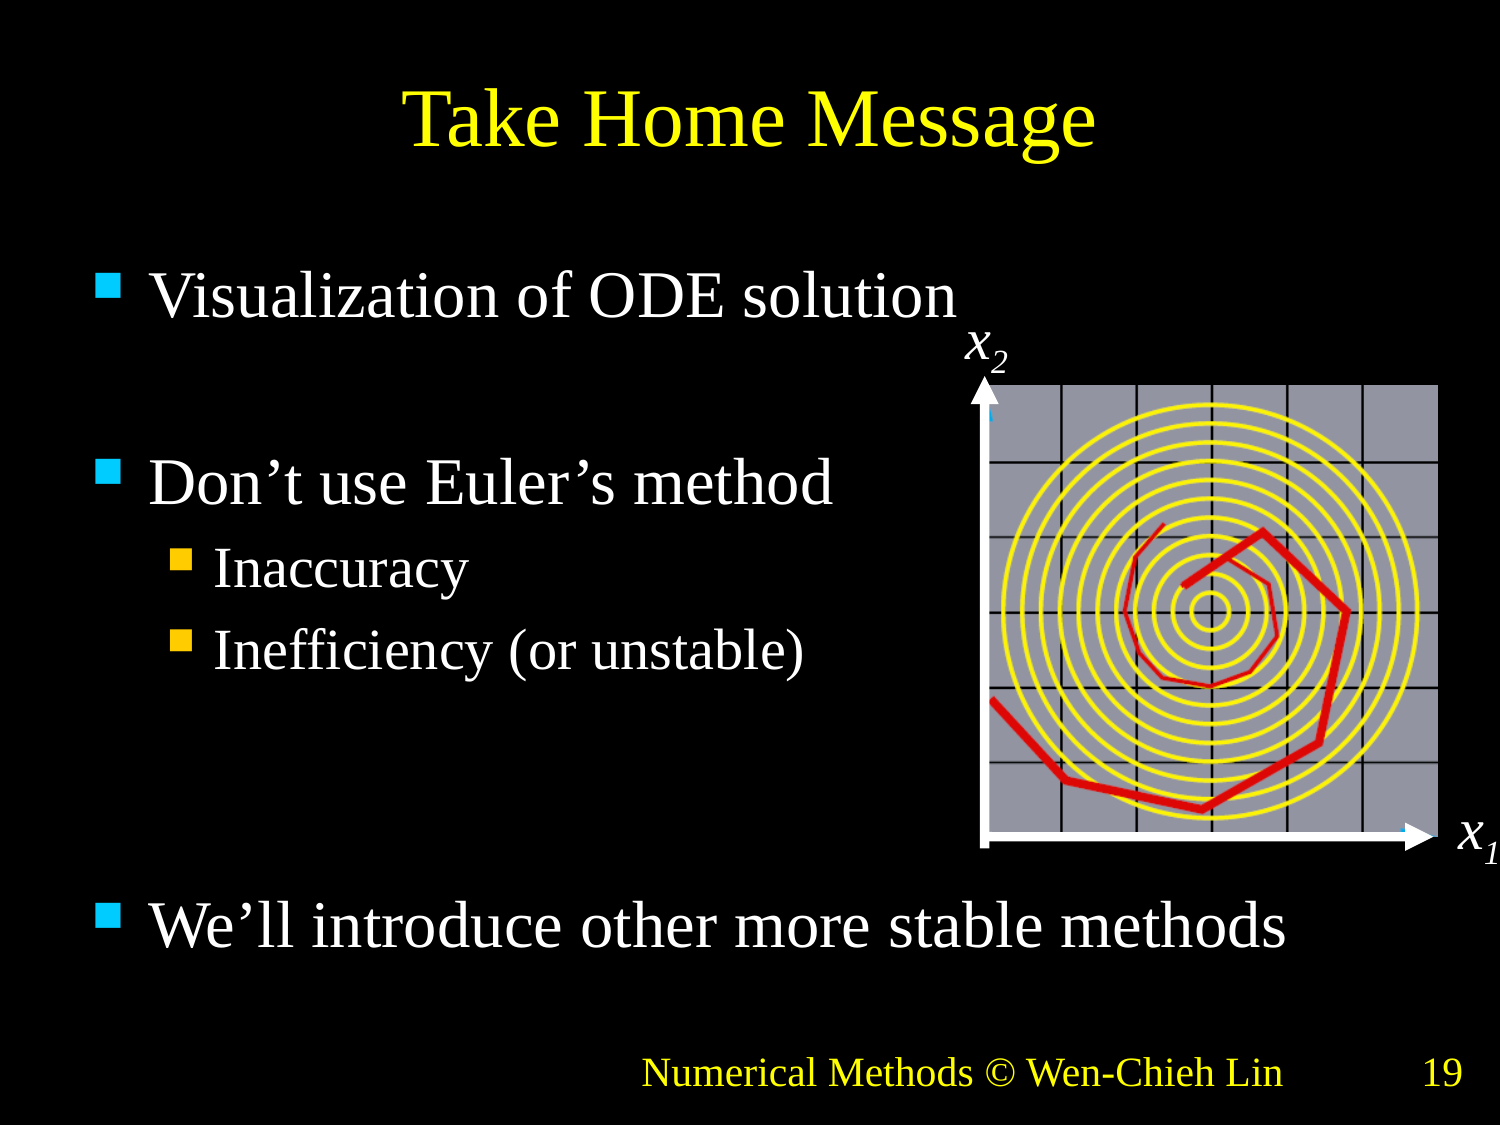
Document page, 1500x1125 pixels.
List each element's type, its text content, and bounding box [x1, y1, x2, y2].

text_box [948, 293, 1500, 870]
footer Numerical Methods © Wen-Chieh Lin [490, 1035, 1128, 1103]
title Take Home Message [75, 19, 1425, 208]
slide_number 19 [1128, 1024, 1479, 1103]
list Visualization of ODE solution Don’t use Euler’s method Inaccuracy Inefficiency (or unstable) We’ll introduce other more stable methods [76, 243, 1427, 1035]
